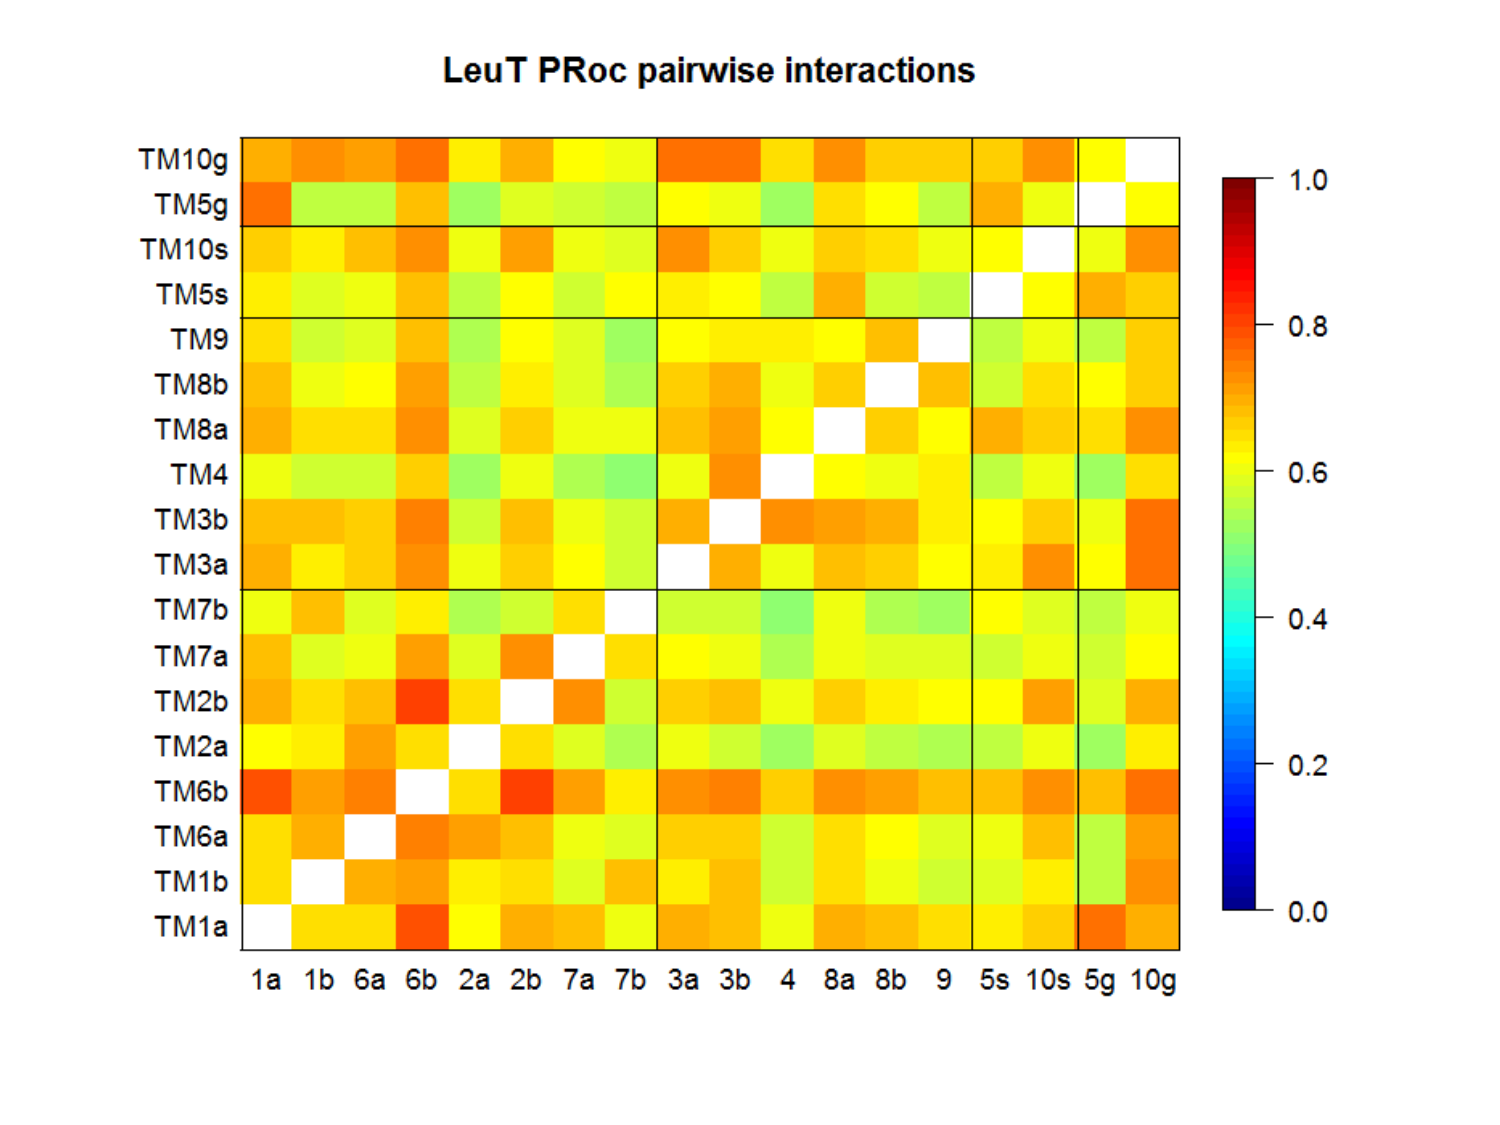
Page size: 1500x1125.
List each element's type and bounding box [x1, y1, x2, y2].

picture [101, 0, 1389, 1125]
